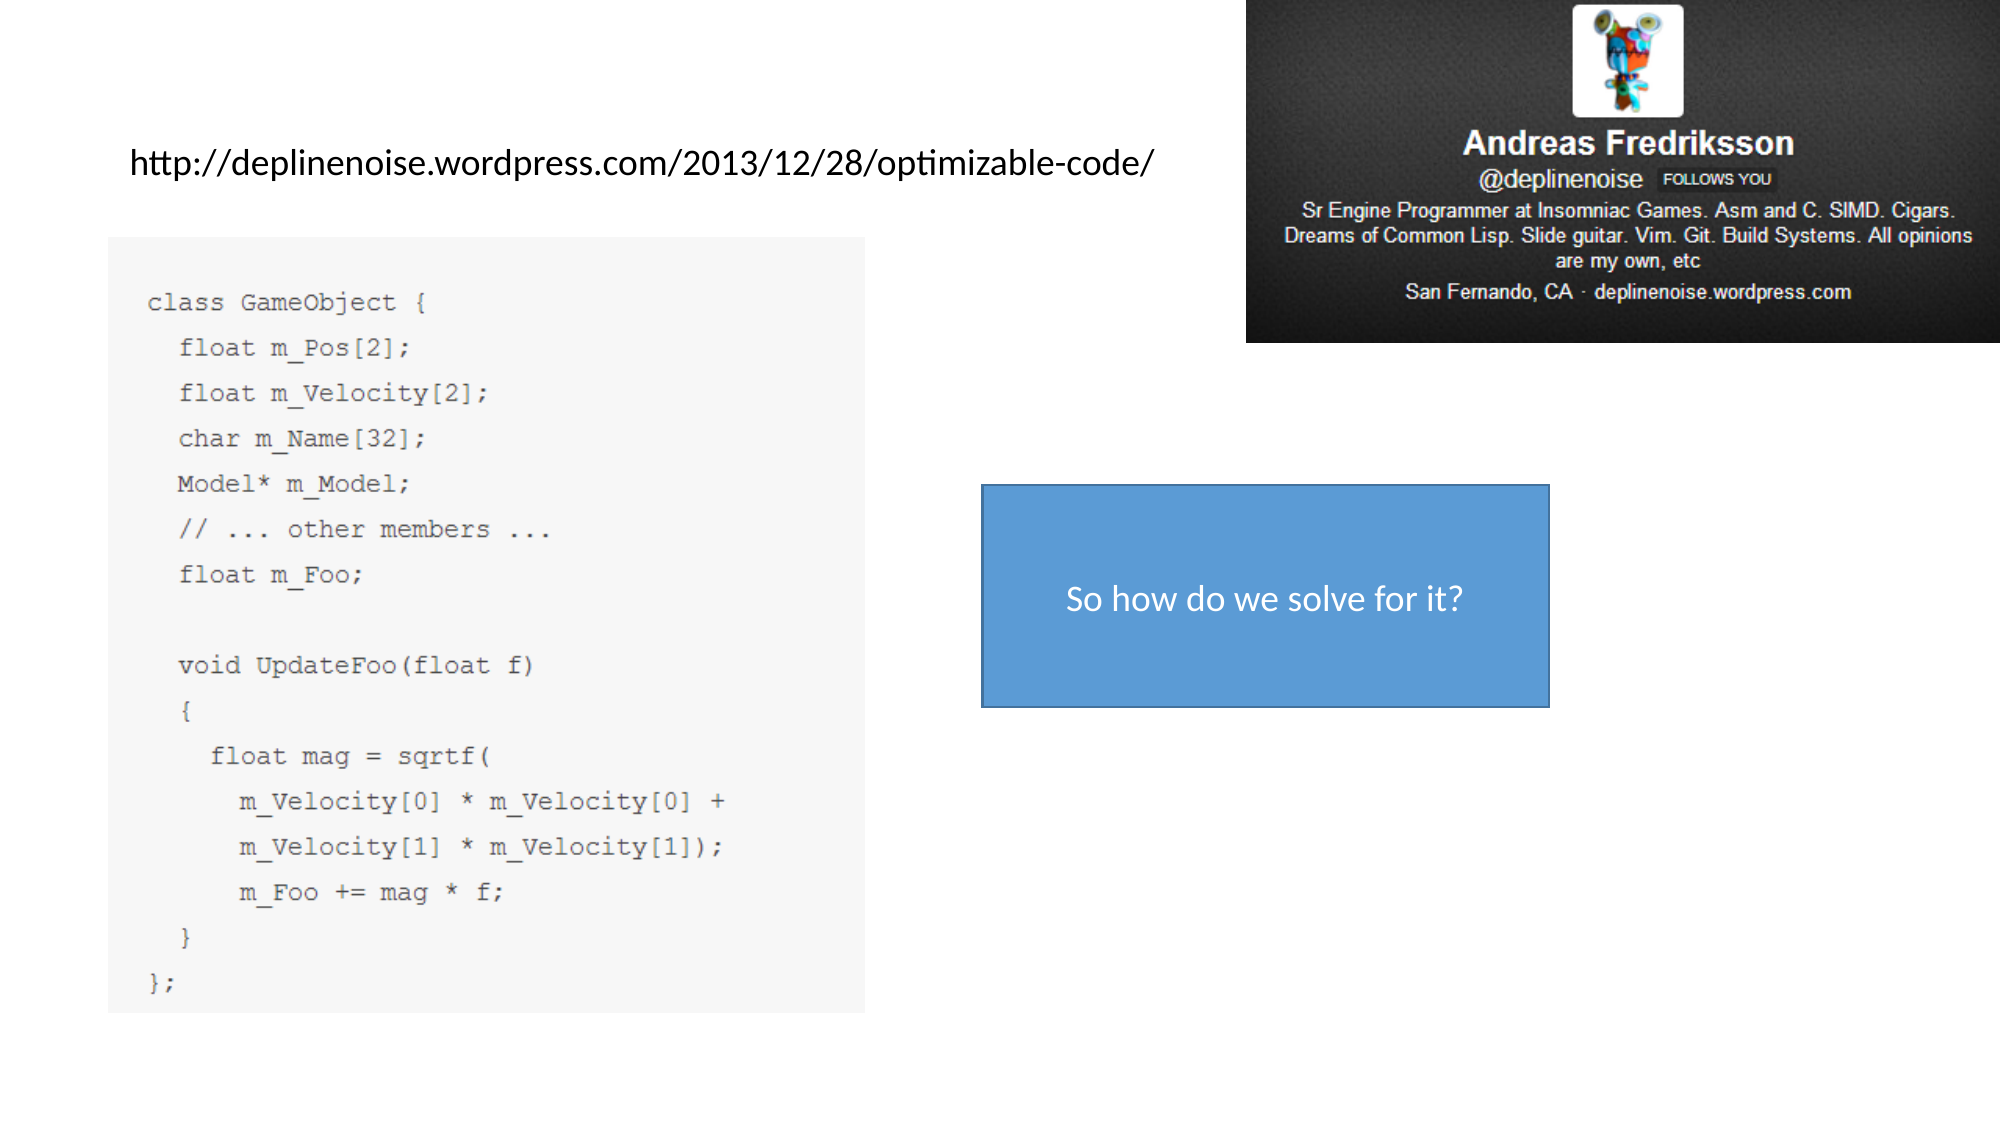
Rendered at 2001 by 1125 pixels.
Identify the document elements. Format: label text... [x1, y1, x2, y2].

text_box So how do we solve for it? [981, 484, 1550, 708]
text_box http://deplinenoise.wordpress.com/2013/12/28/optimizable-code/ [114, 131, 1171, 191]
picture [108, 237, 865, 1013]
picture [1246, 0, 2000, 343]
